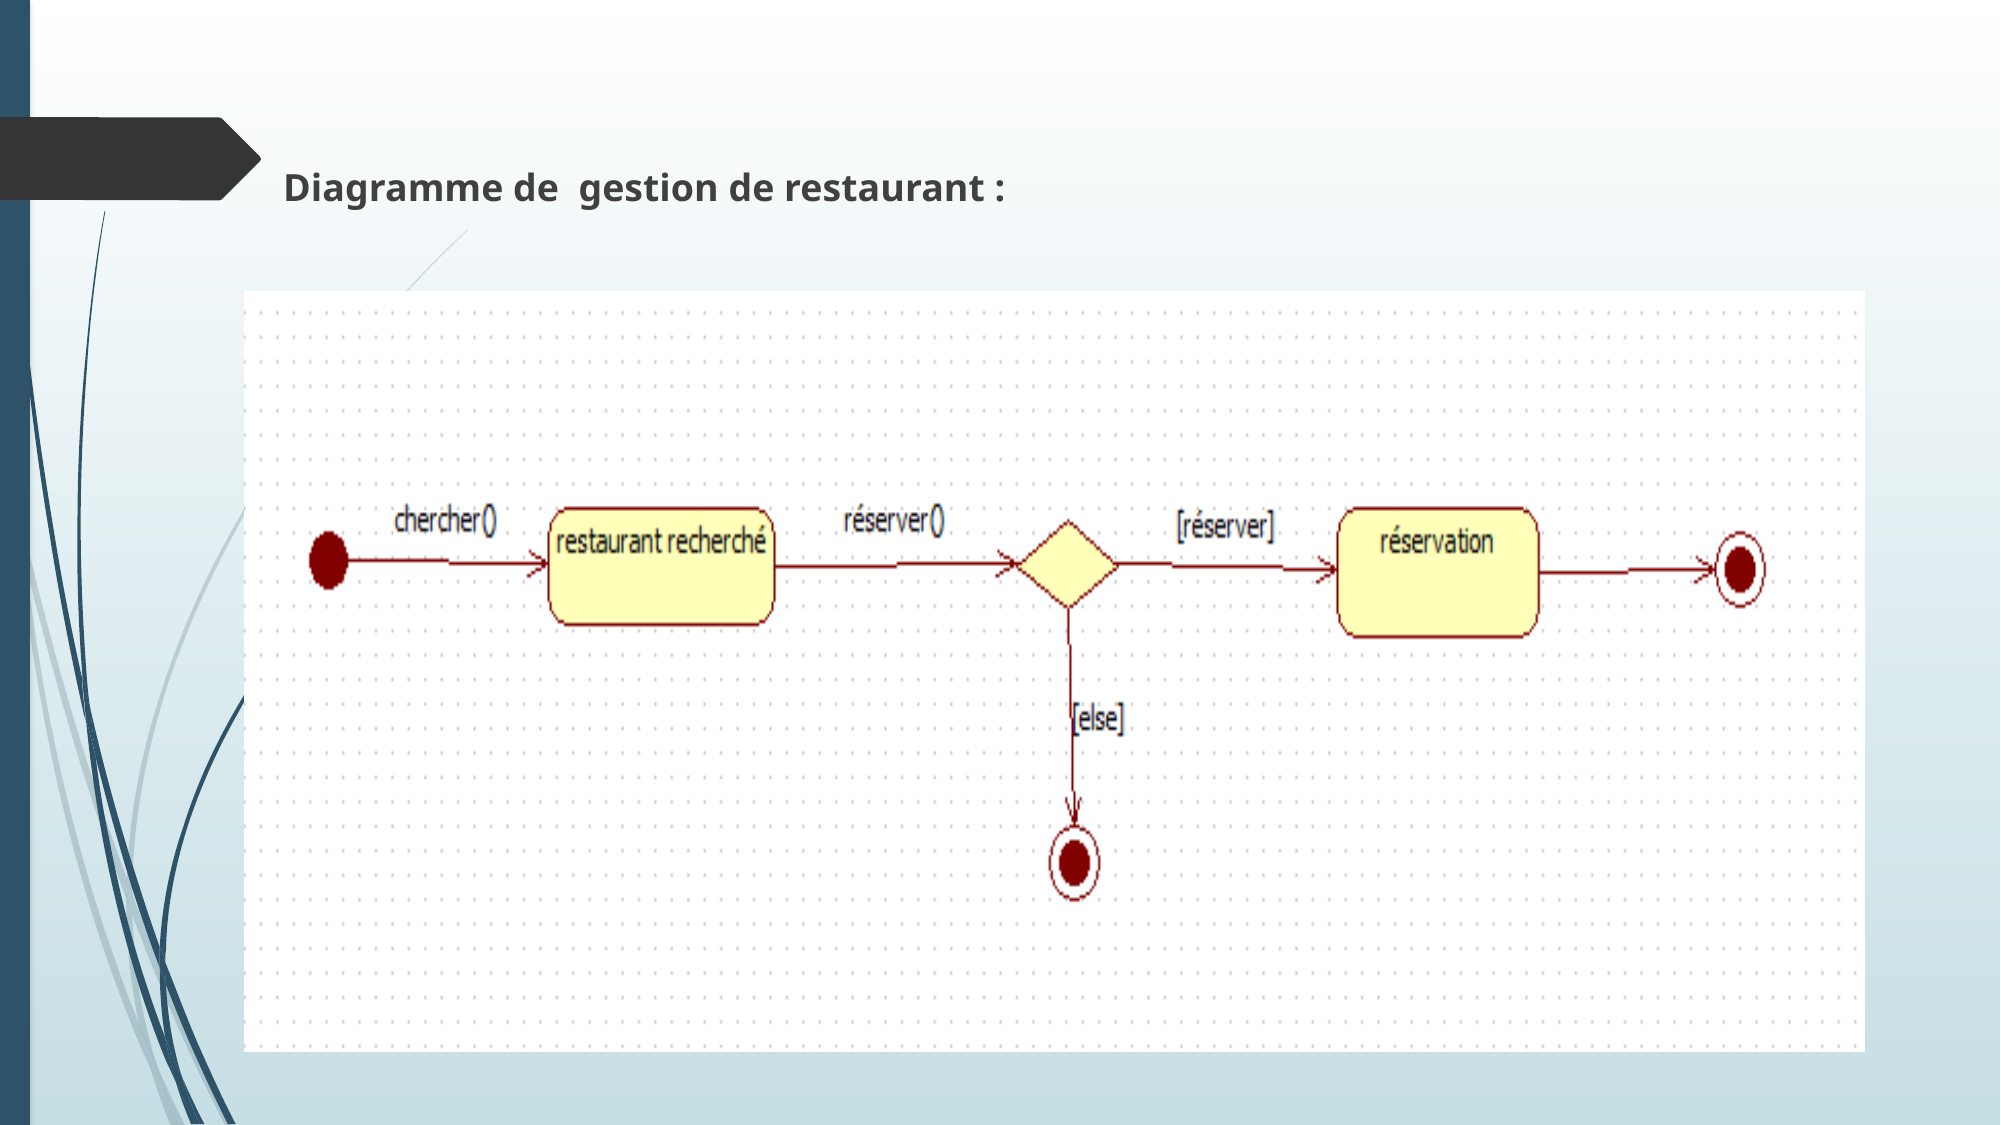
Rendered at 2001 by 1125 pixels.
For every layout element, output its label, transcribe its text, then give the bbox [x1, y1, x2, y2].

title Diagramme de gestion de restaurant : [268, 156, 1731, 290]
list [244, 291, 1865, 1053]
